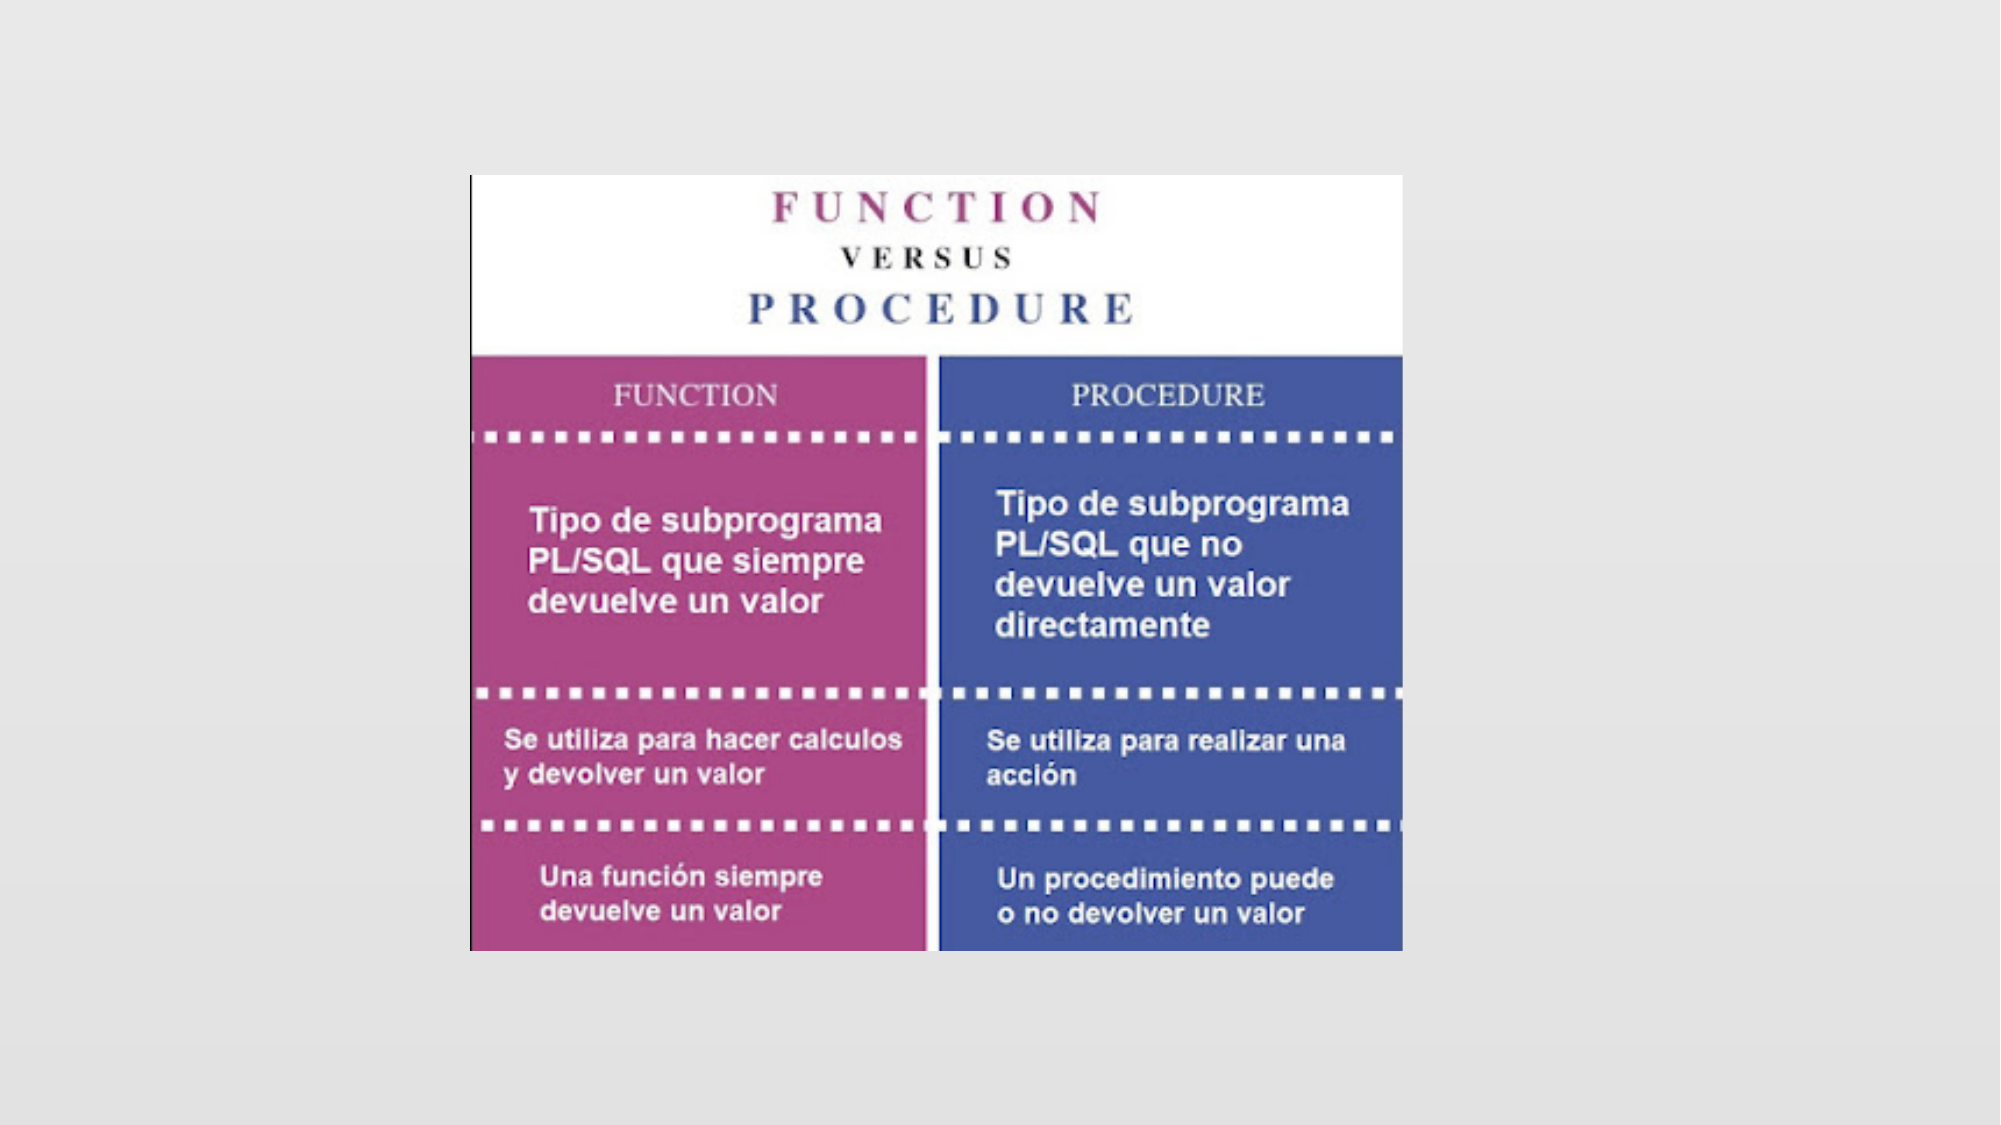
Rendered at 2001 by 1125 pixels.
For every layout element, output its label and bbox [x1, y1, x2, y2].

picture [470, 175, 1403, 951]
